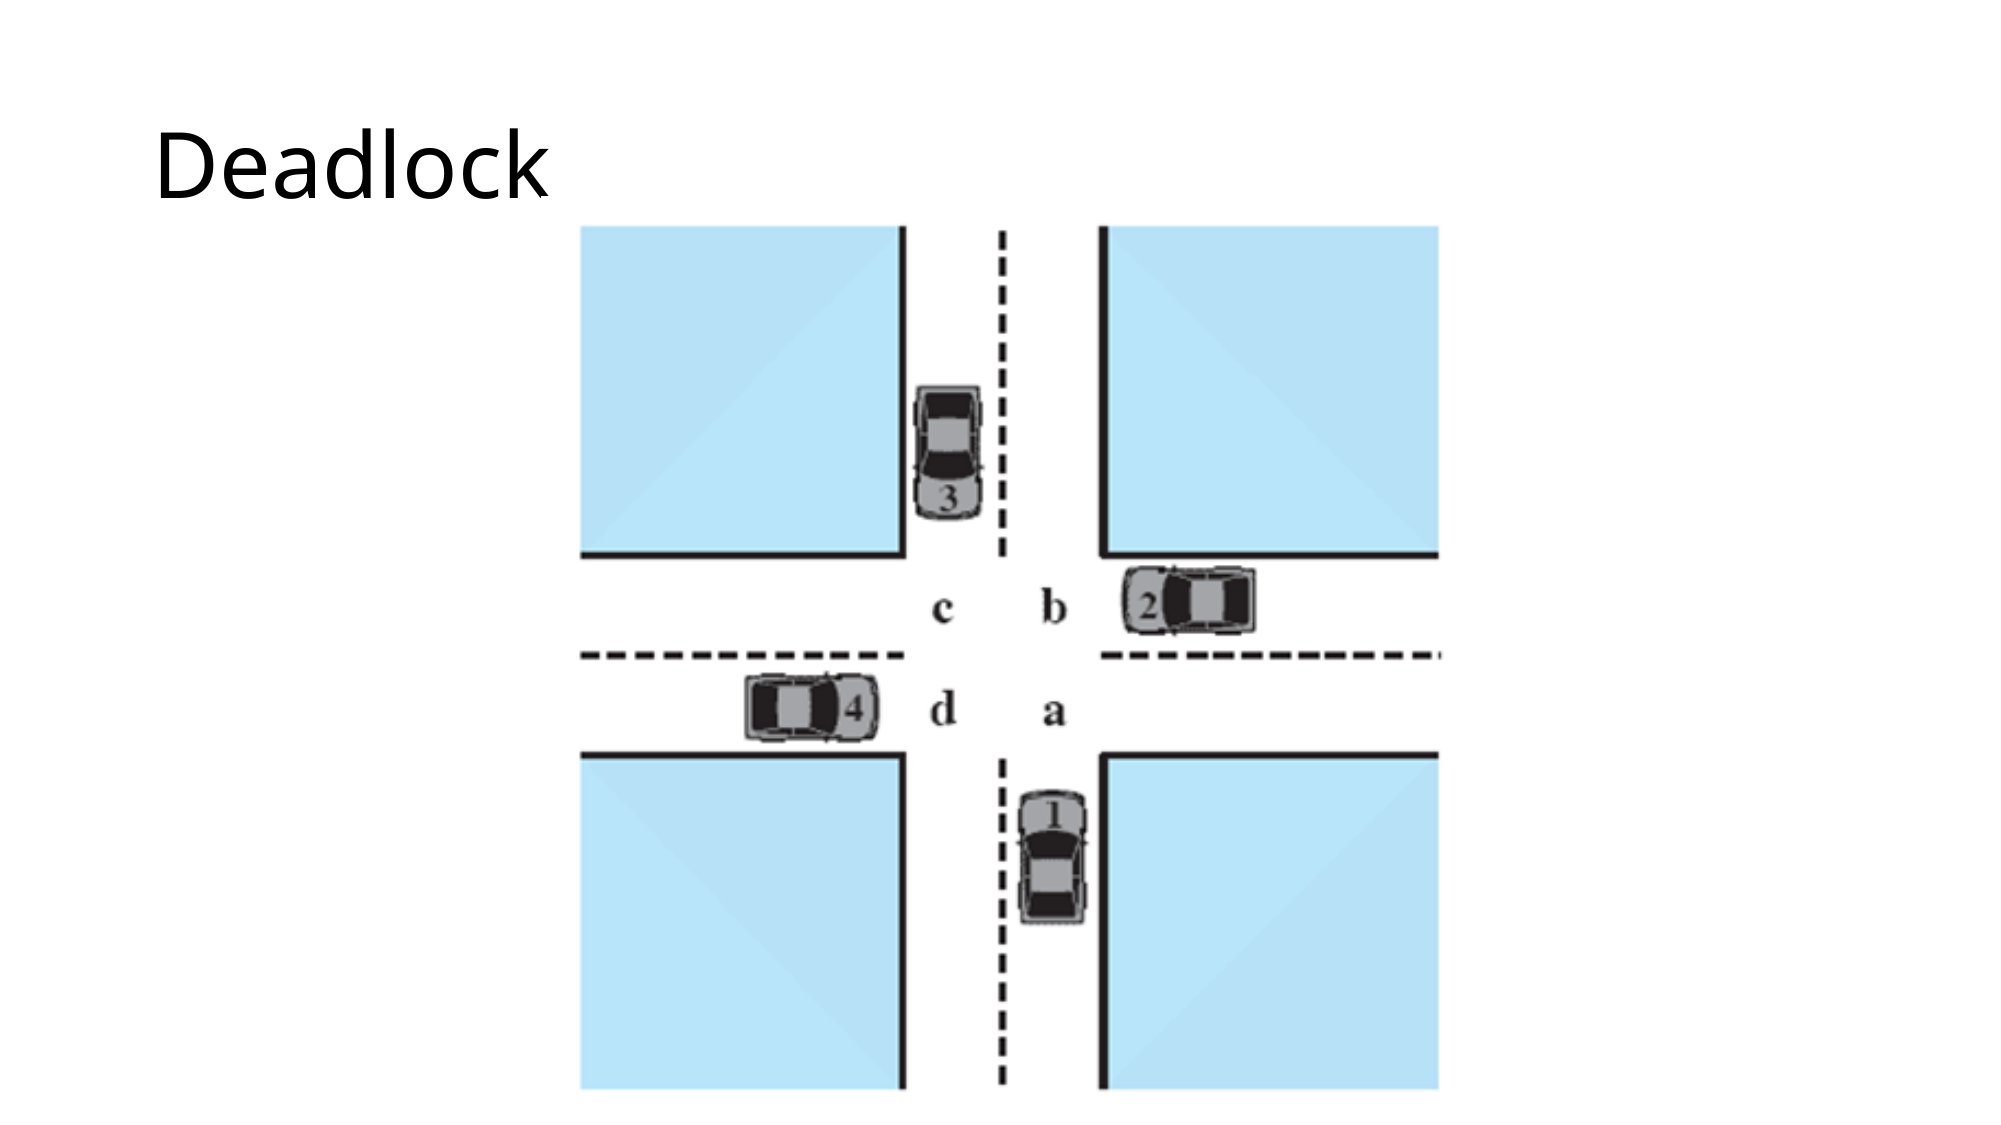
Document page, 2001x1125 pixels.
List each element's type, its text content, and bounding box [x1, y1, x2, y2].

title Deadlock [137, 59, 1863, 278]
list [541, 196, 1459, 1105]
